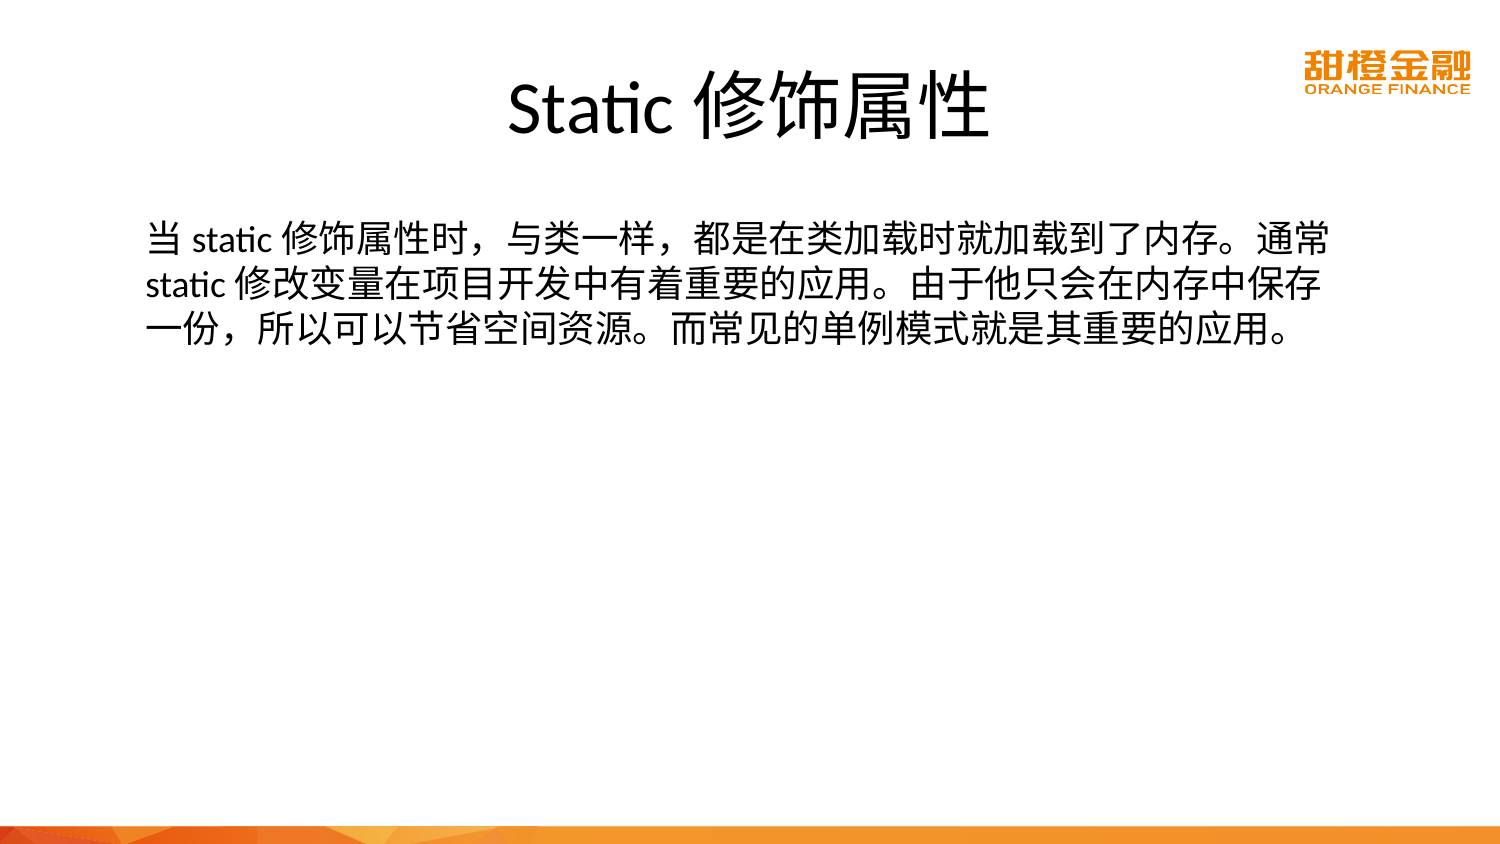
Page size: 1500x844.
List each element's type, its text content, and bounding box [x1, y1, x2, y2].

title Static修饰属性 [75, 33, 1425, 175]
picture [0, 0, 1500, 844]
text_box 当static修饰属性时，与类一样，都是在类加载时就加载到了内存。通常static修改变量在项目开发中有着重要的应用。由于他只会在内存中保存一份，所以可以节省空间资源。而常见的单例模式就是其重要的应用。 [130, 207, 1370, 322]
